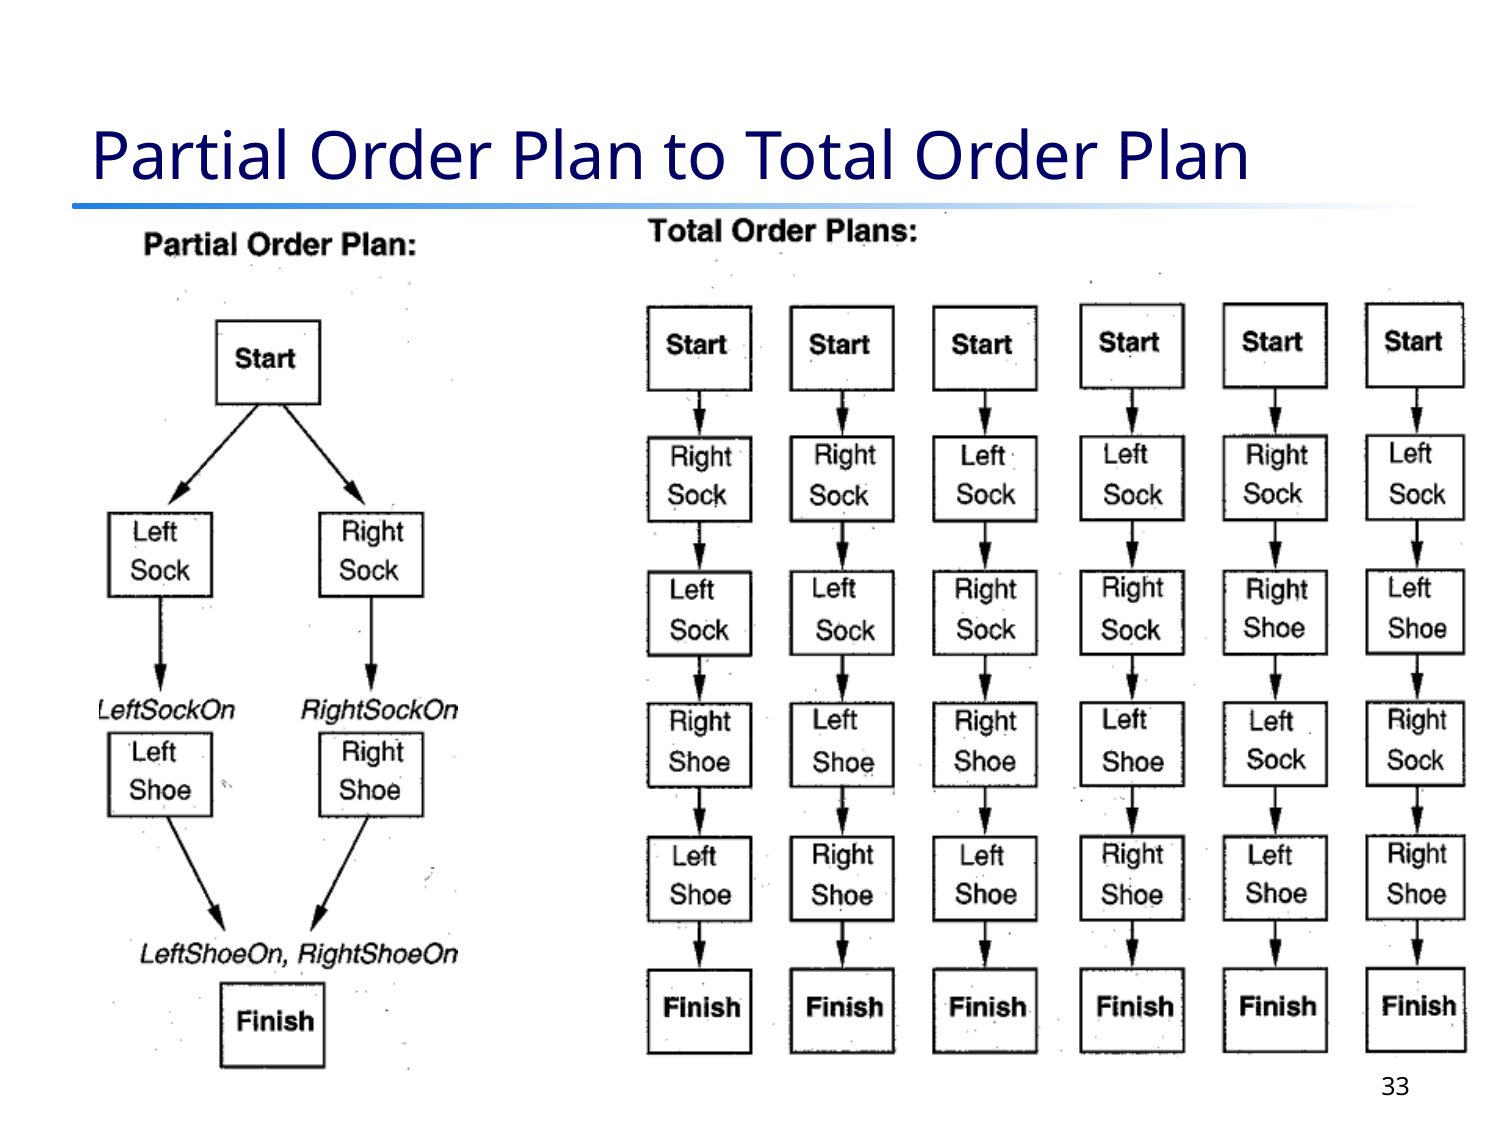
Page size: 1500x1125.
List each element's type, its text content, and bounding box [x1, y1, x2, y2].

slide_number 33 [1112, 1067, 1426, 1113]
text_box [637, 212, 1469, 1058]
title Partial Order Plan to Total Order Plan [75, 12, 1468, 200]
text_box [99, 224, 459, 1071]
